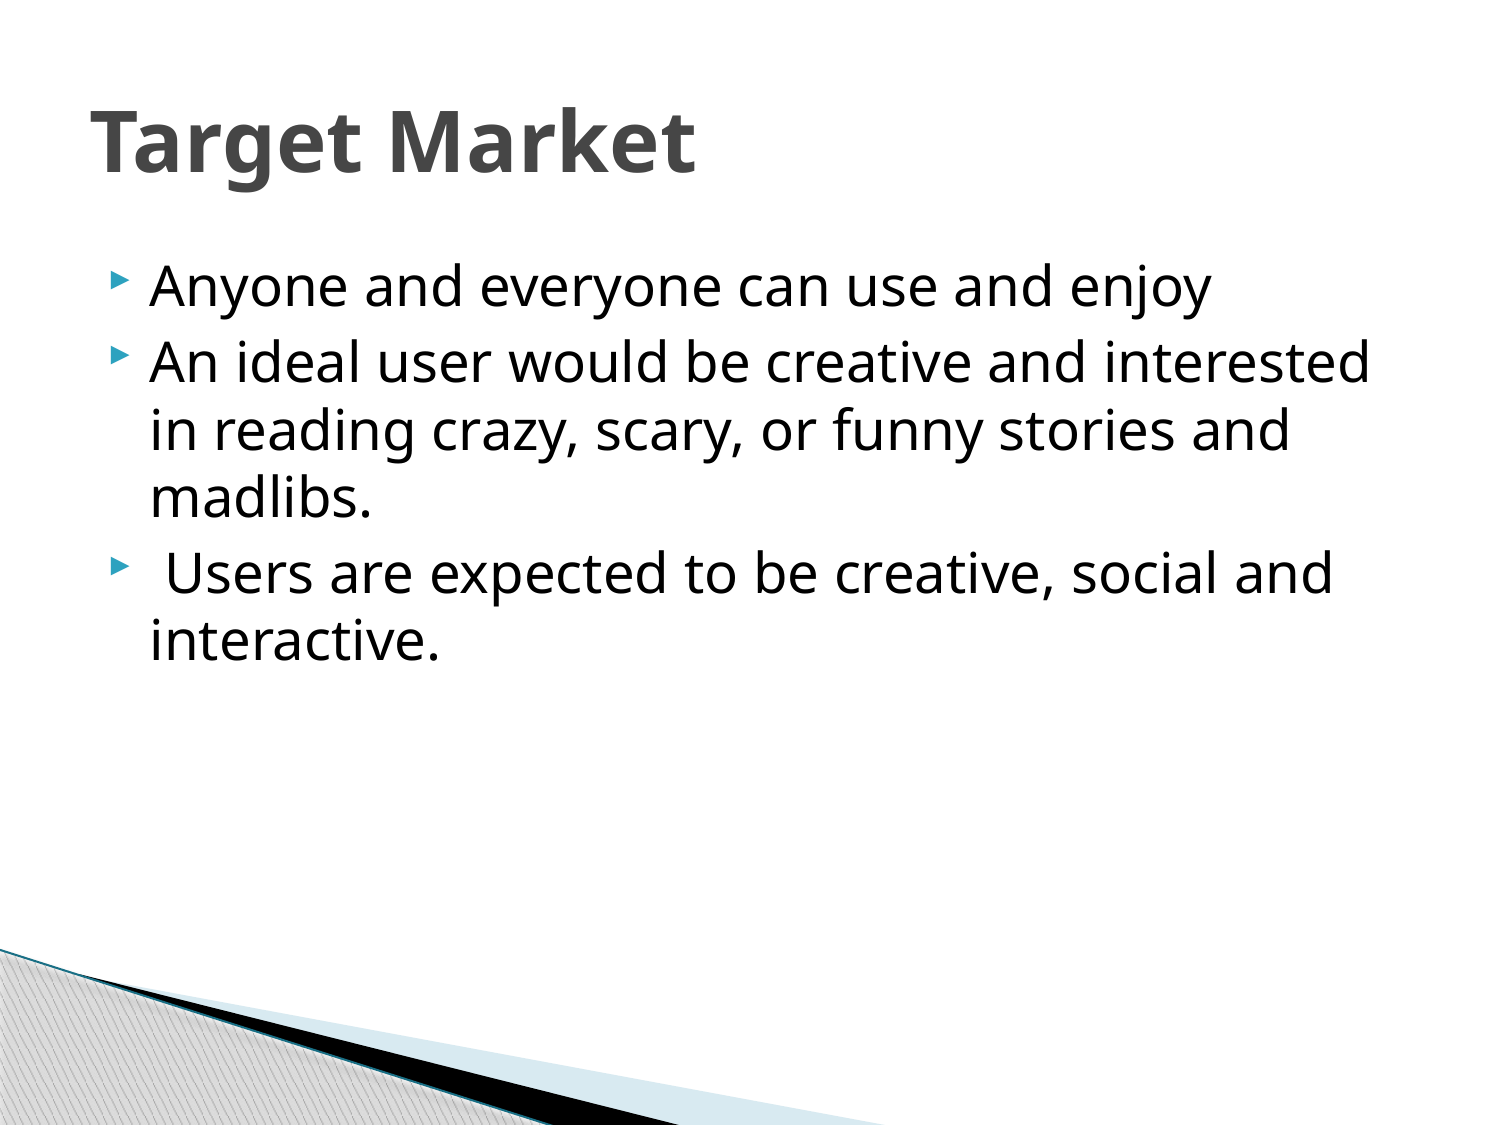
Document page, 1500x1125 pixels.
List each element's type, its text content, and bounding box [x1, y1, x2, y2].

list Anyone and everyone can use and enjoy An ideal user would be creative and interested in reading crazy, scary, or funny stories and madlibs. Users are expected to be creative, social and interactive. [75, 243, 1425, 986]
title Target Market [75, 45, 1425, 233]
